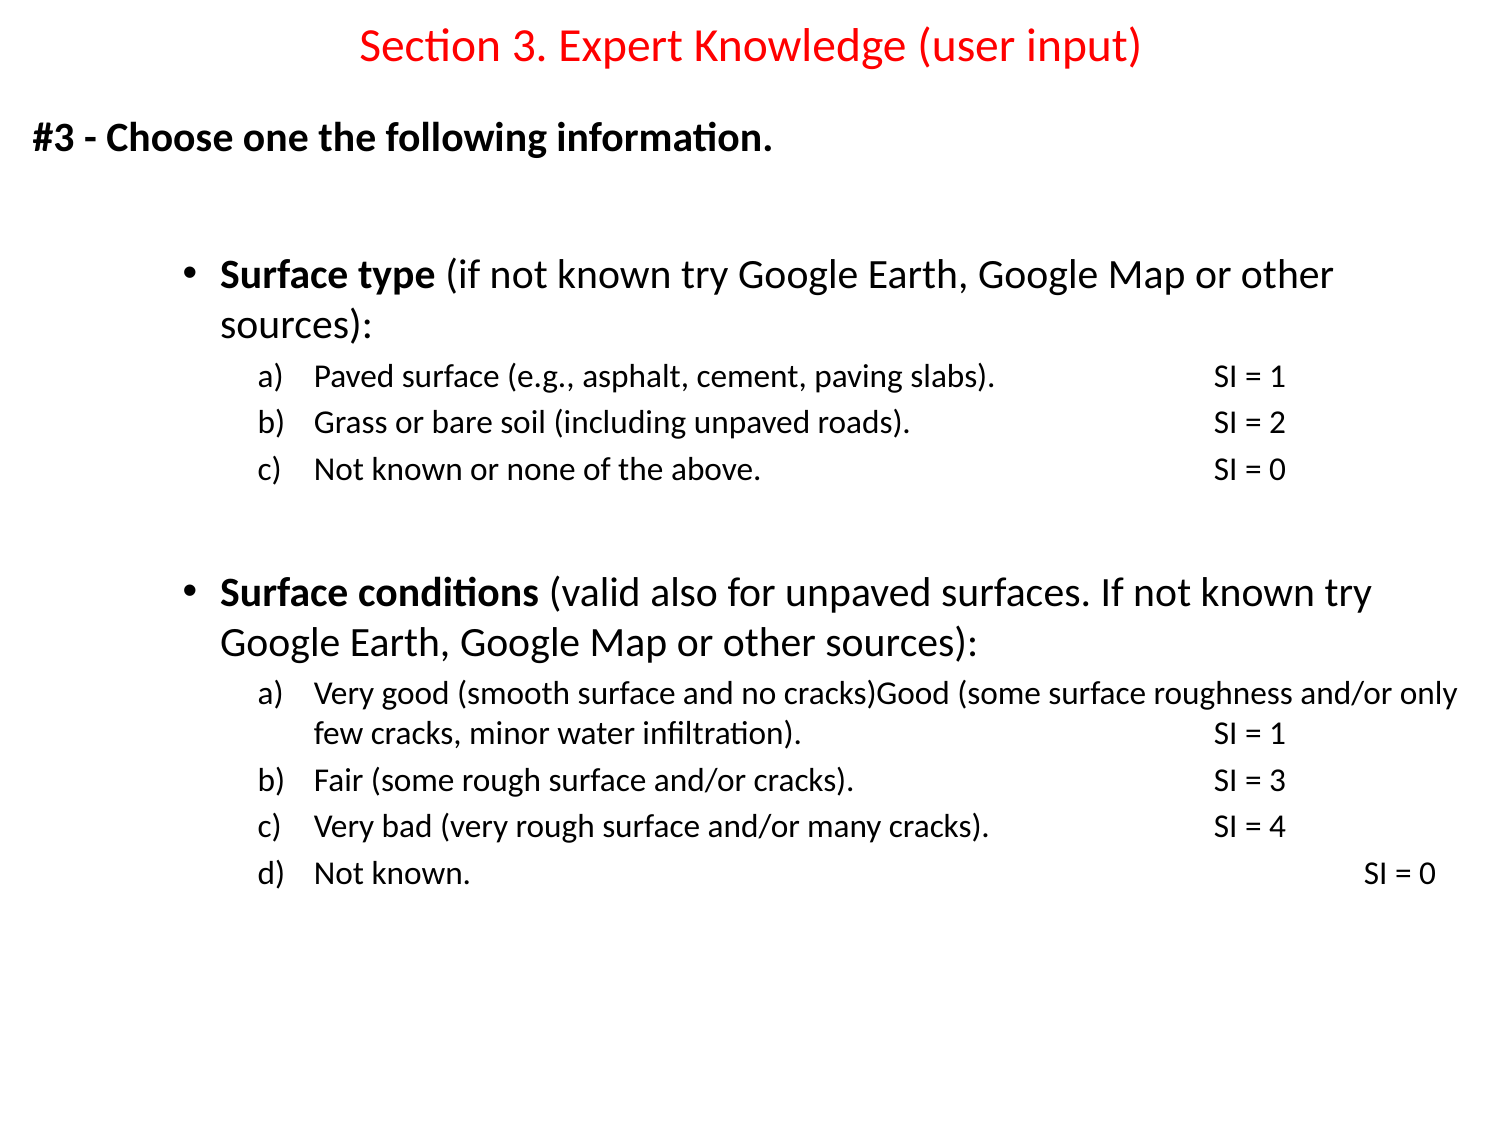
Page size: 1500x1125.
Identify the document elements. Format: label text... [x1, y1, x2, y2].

title Section 3. Expert Knowledge (user input) [76, 5, 1427, 79]
list #3 - Choose one the following information. Surface type (if not known try Google Earth, Google Map or other sources): Paved surface (e.g., asphalt, cement, paving slabs). SI = 1 Grass or bare soil (including unpaved roads). SI = 2 Not known or none of the above. SI = 0 Surface conditions (valid also for unpaved surfaces. If not known try Google Earth, Google Map or other sources): Very good (smooth surface and no cracks)Good (some surface roughness and/or only few cracks, minor water infiltration). SI = 1 Fair (some rough surface and/or cracks). SI = 3 Very bad (very rough surface and/or many cracks). SI = 4 Not known. SI = 0 [17, 101, 1483, 929]
